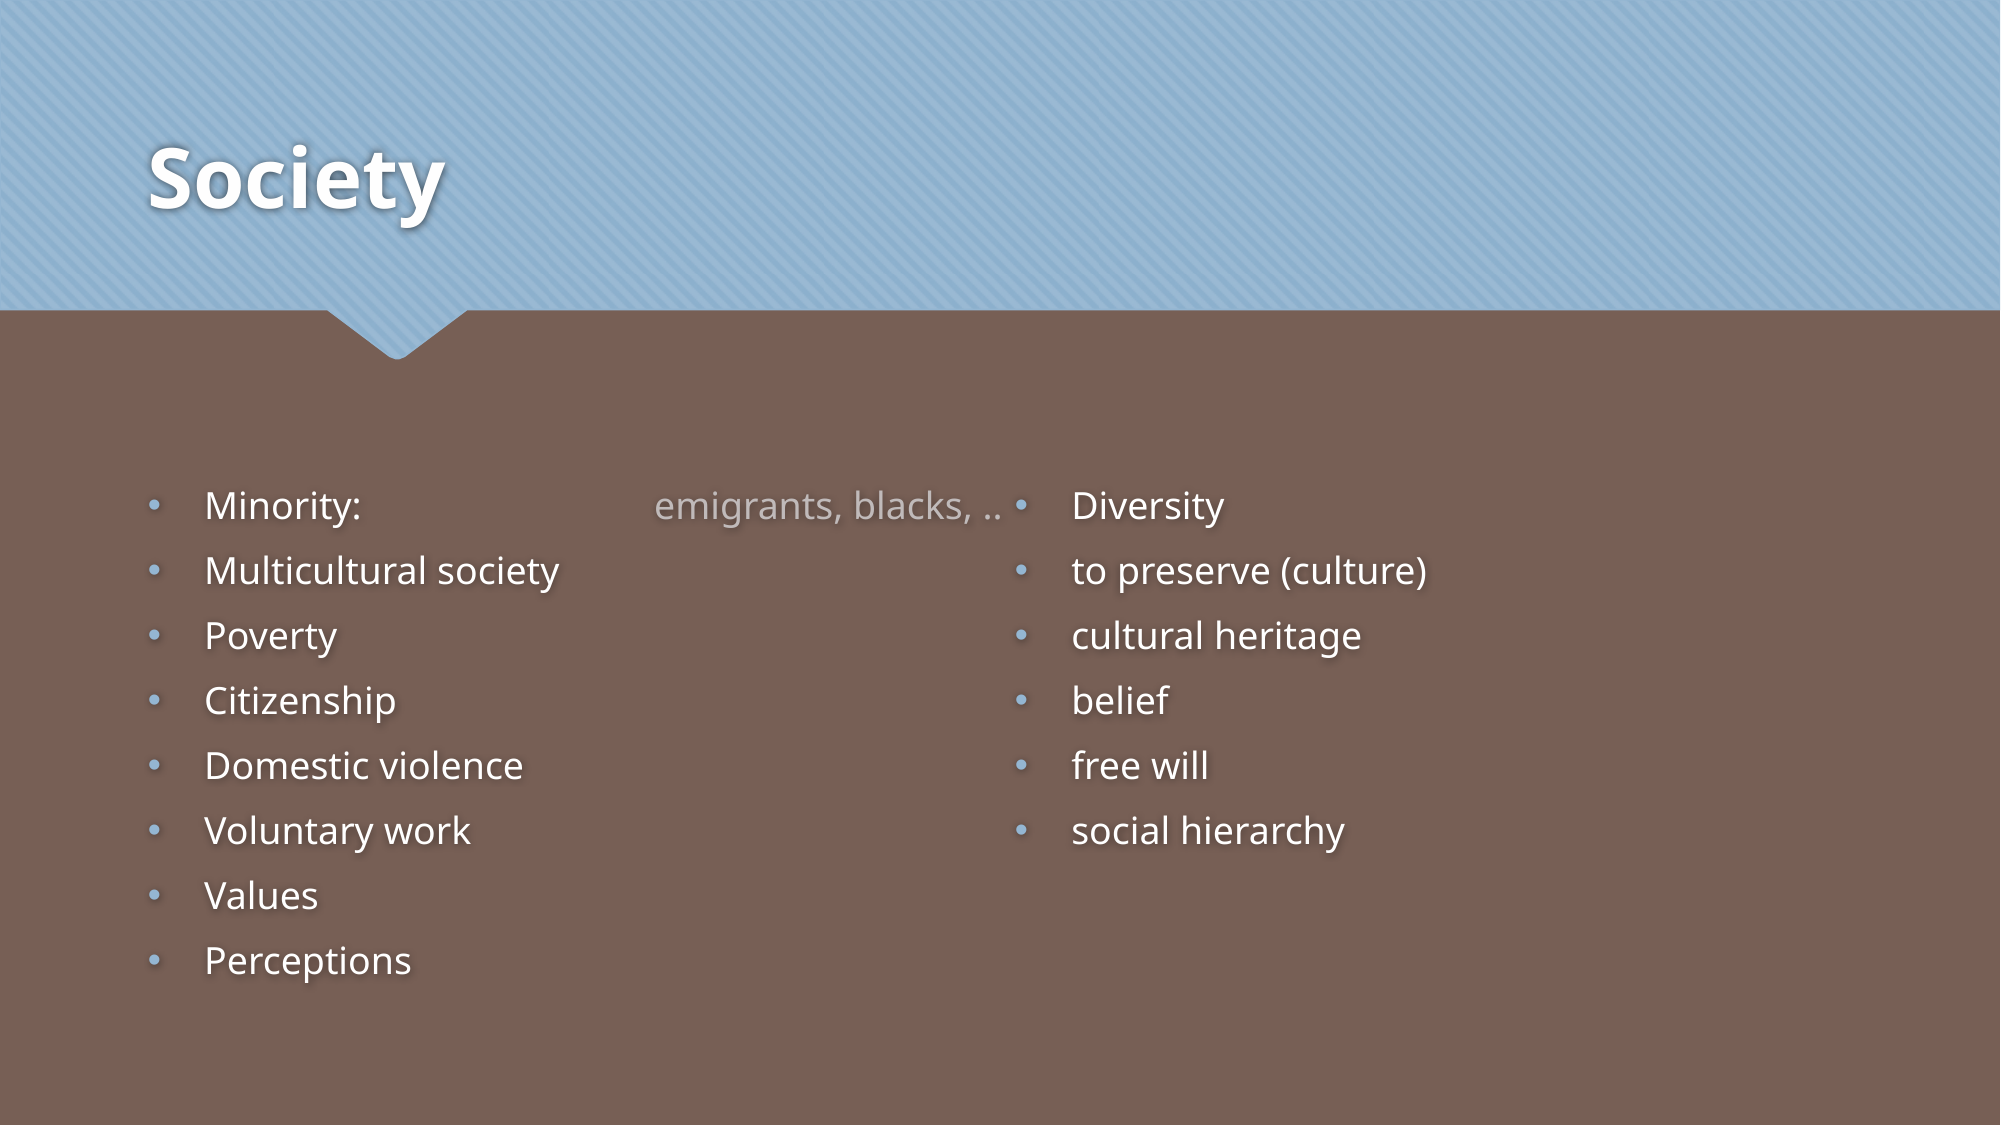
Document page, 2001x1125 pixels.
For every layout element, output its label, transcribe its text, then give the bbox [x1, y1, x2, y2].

title Society [132, 73, 1868, 233]
list Minority: emigrants, blacks, .. Multicultural society Poverty Citizenship Domestic violence Voluntary work Values Perceptions Diversity to preserve (culture) cultural heritage belief free will social hierarchy [132, 473, 1898, 991]
